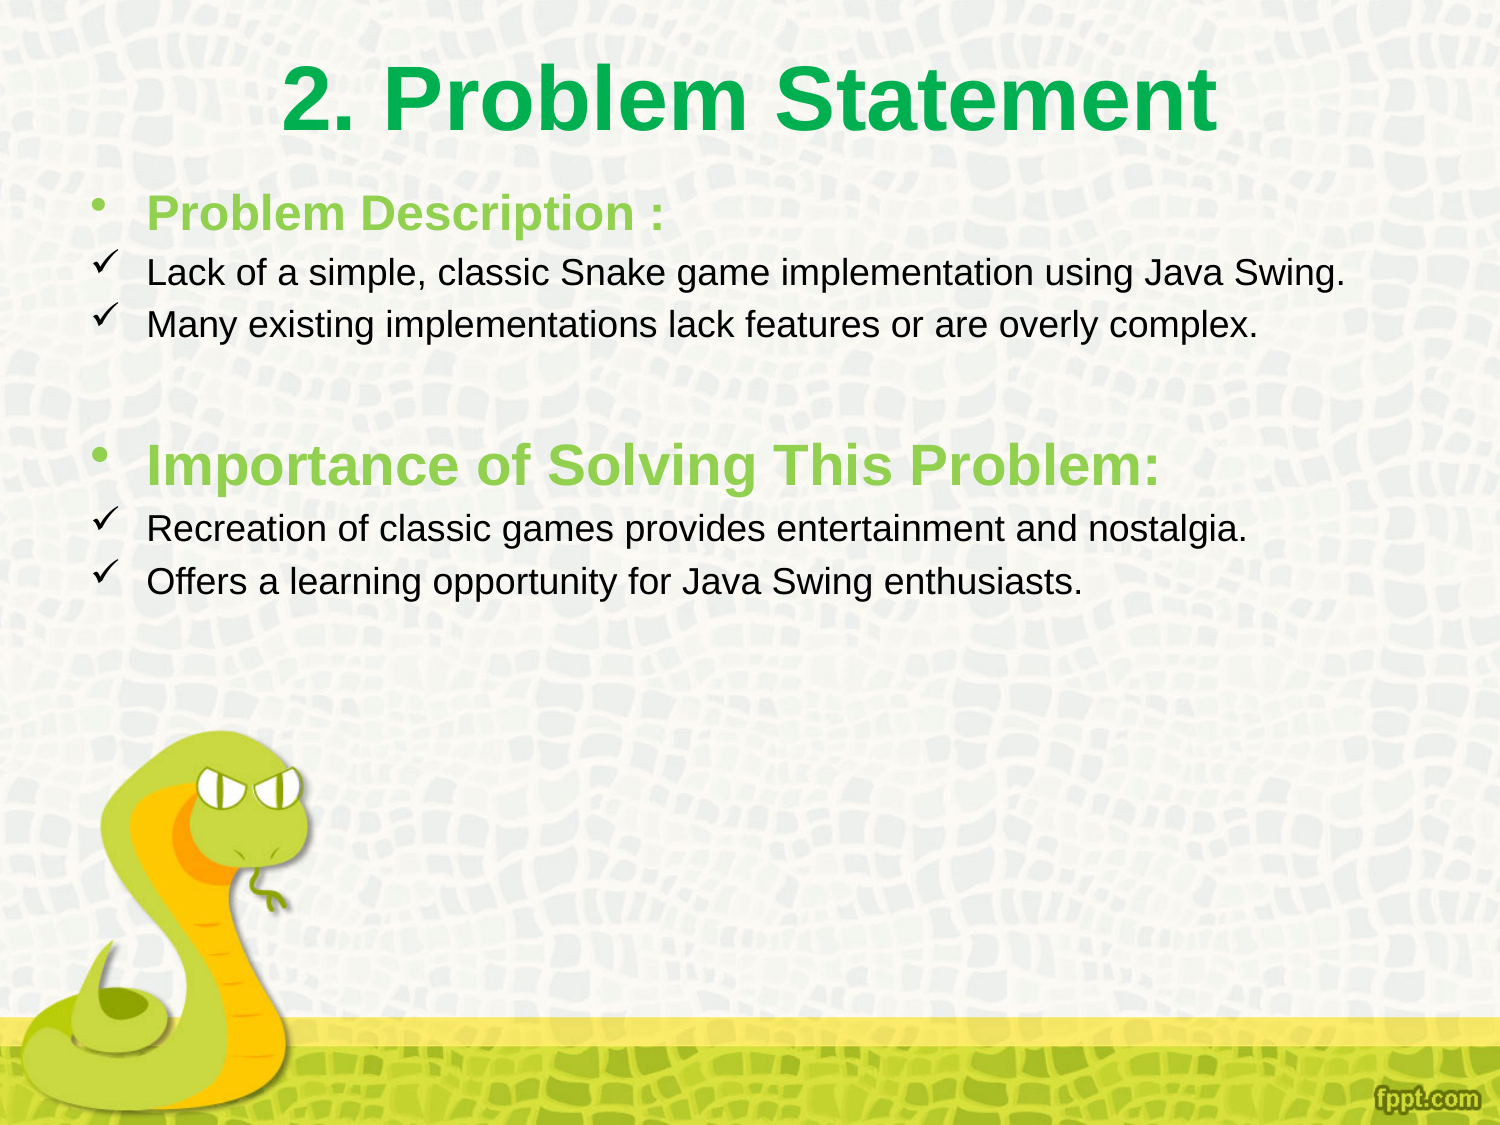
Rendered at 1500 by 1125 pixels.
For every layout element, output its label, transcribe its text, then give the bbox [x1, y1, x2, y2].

title 2. Problem Statement [75, 0, 1425, 172]
list Problem Description : Lack of a simple, classic Snake game implementation using Java Swing. Many existing implementations lack features or are overly complex. Importance of Solving This Problem: Recreation of classic games provides entertainment and nostalgia. Offers a learning opportunity for Java Swing enthusiasts. [75, 172, 1425, 916]
picture [0, 0, 1500, 1125]
